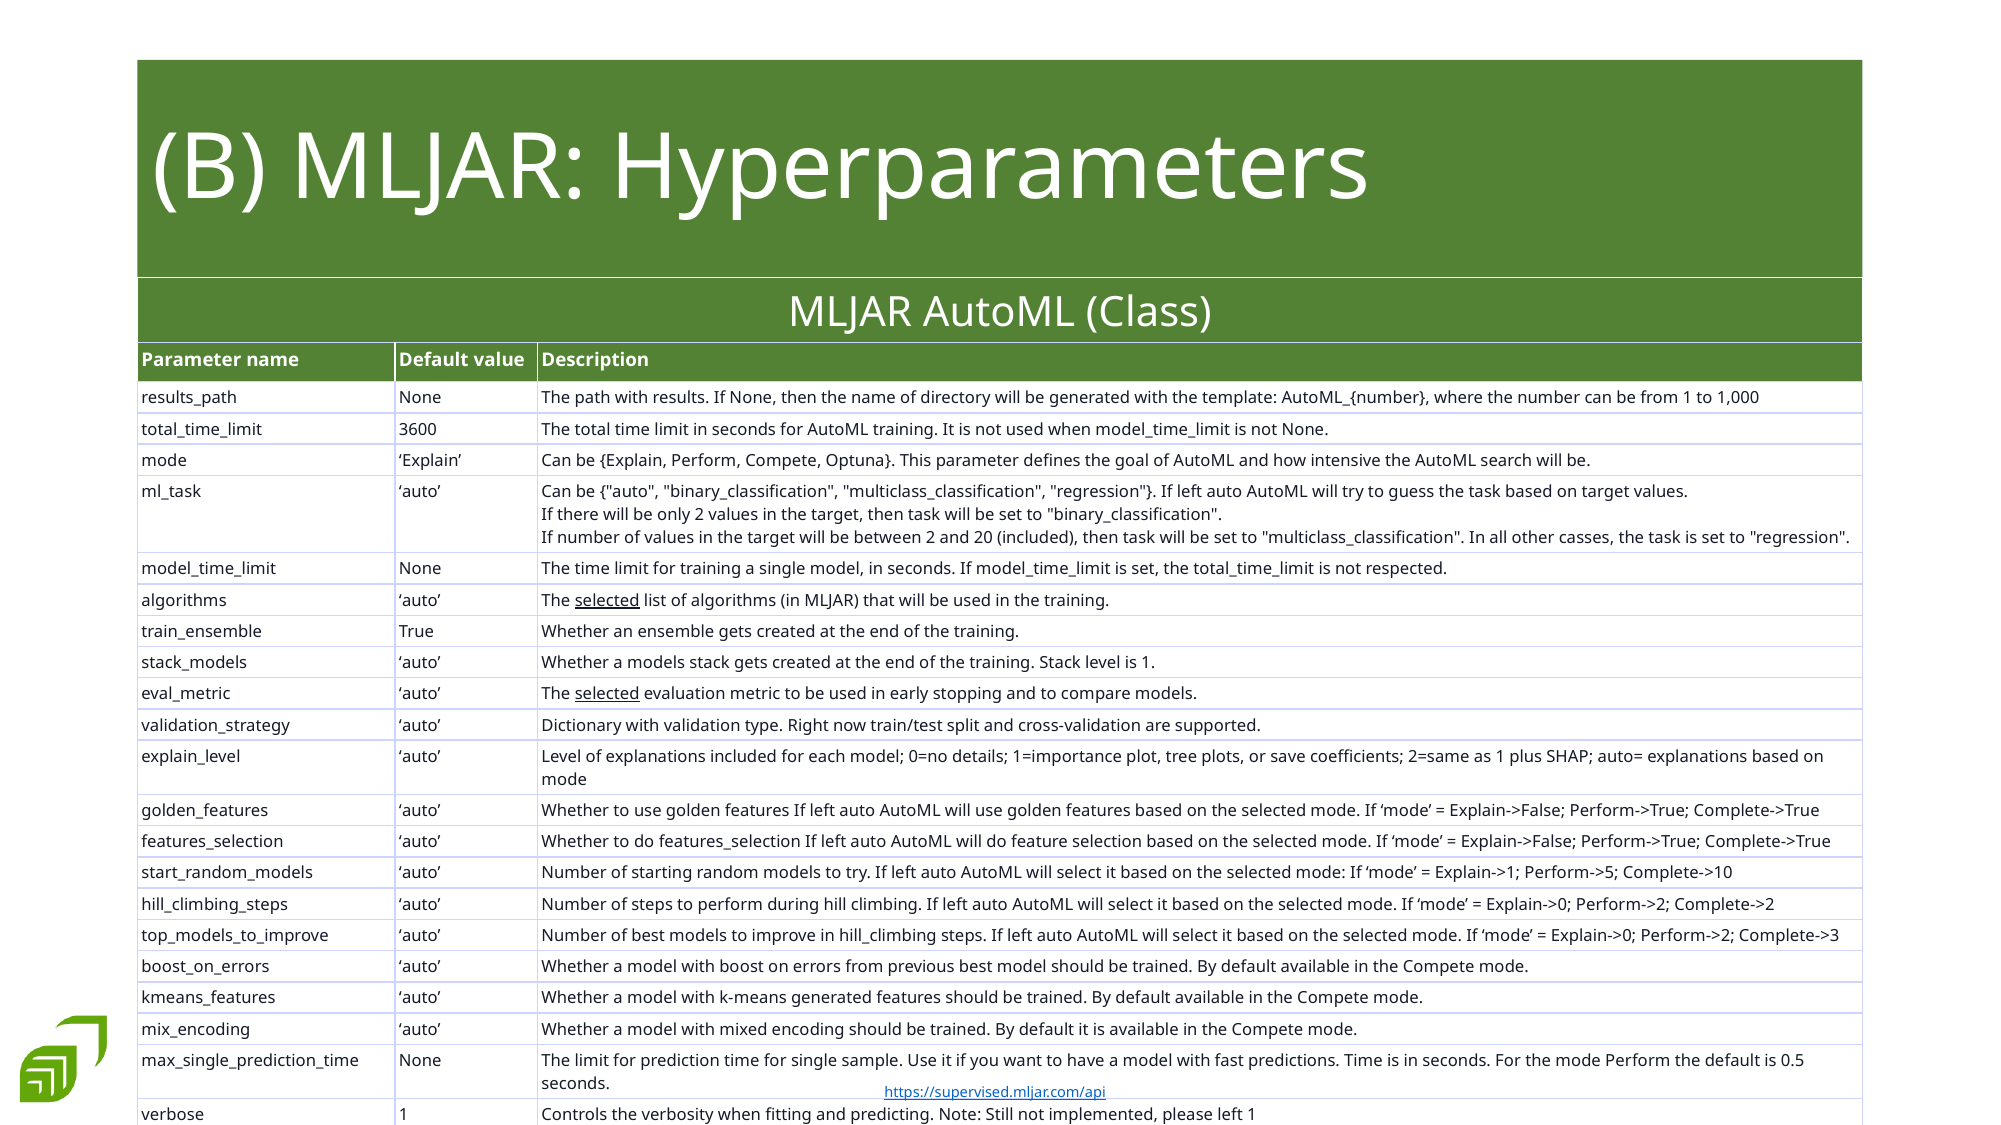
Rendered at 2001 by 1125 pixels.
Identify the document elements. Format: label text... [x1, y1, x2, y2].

table_cell train_ensemble [138, 616, 394, 646]
table_cell None [396, 382, 537, 412]
table_cell eval_metric [138, 678, 394, 708]
table_cell Whether an ensemble gets created at the end of the training. [538, 616, 1862, 646]
table_cell Parameter name [138, 343, 394, 381]
table_cell explain_level [138, 741, 394, 794]
table_cell The total time limit in seconds for AutoML training. It is not used when model_time_limit is not None. [538, 414, 1862, 443]
table_cell algorithms [138, 585, 394, 615]
table_cell Number of steps to perform during hill climbing. If left auto AutoML will select it based on the selected mode. If ‘mode’ = Explain->0; Perform->2; Complete->2 [538, 889, 1862, 919]
table_cell Whether to do features_selection If left auto AutoML will do feature selection based on the selected mode. If ‘mode’ = Explain->False; Perform->True; Complete->True [538, 826, 1862, 856]
table_cell mix_encoding [138, 1014, 394, 1044]
text_box https://supervised.mljar.com/api/ [658, 1075, 1342, 1111]
table_cell ‘auto’ [396, 710, 537, 739]
table_cell ‘Explain’ [396, 445, 537, 475]
table_cell ‘auto’ [396, 889, 537, 919]
table_cell Whether a model with k-means generated features should be trained. By default available in the Compete mode. [538, 983, 1862, 1012]
table_cell The selected list of algorithms (in MLJAR) that will be used in the training. [538, 585, 1862, 615]
table_cell top_models_to_improve [138, 920, 394, 950]
table_cell ‘auto’ [396, 983, 537, 1012]
table_cell Whether a models stack gets created at the end of the training. Stack level is 1. [538, 647, 1862, 677]
table_cell Whether a model with boost on errors from previous best model should be trained. By default available in the Compete mode. [538, 951, 1862, 981]
table_cell max_single_prediction_time [138, 1045, 394, 1098]
table_cell ‘auto’ [396, 826, 537, 856]
table_cell ‘auto’ [396, 647, 537, 677]
table_cell True [396, 616, 537, 646]
table_cell ‘auto’ [396, 678, 537, 708]
table_cell None [396, 1045, 537, 1098]
table_cell Level of explanations included for each model; 0=no details; 1=importance plot, tree plots, or save coefficients; 2=same as 1 plus SHAP; auto= explanations based on mode [538, 741, 1862, 794]
table_header MLJAR AutoML (Class) [138, 278, 1862, 342]
table_cell Can be {Explain, Perform, Compete, Optuna}. This parameter defines the goal of AutoML and how intensive the AutoML search will be. [538, 445, 1862, 475]
table_cell ml_task [138, 476, 394, 552]
table_cell The time limit for training a single model, in seconds. If model_time_limit is set, the total_time_limit is not respected. [538, 553, 1862, 583]
table_cell The limit for prediction time for single sample. Use it if you want to have a model with fast predictions. Time is in seconds. For the mode Perform the default is 0.5 seconds. [538, 1045, 1862, 1098]
table_cell ‘auto’ [396, 858, 537, 887]
table_cell verbose [138, 1099, 394, 1125]
table_cell 3600 [396, 414, 537, 443]
table_cell boost_on_errors [138, 951, 394, 981]
table_cell golden_features [138, 795, 394, 825]
table_cell Controls the verbosity when fitting and predicting. Note: Still not implemented, please left 1 [538, 1099, 1862, 1125]
picture [16, 1013, 137, 1125]
table_cell ‘auto’ [396, 951, 537, 981]
table_cell mode [138, 445, 394, 475]
table_cell ‘auto’ [396, 1014, 537, 1044]
table_cell model_time_limit [138, 553, 394, 583]
table_cell kmeans_features [138, 983, 394, 1012]
table_cell Number of best models to improve in hill_climbing steps. If left auto AutoML will select it based on the selected mode. If ‘mode’ = Explain->0; Perform->2; Complete->3 [538, 920, 1862, 950]
table_cell hill_climbing_steps [138, 889, 394, 919]
table_cell The path with results. If None, then the name of directory will be generated with the template: AutoML_{number}, where the number can be from 1 to 1,000 [538, 382, 1862, 412]
title (B) MLJAR: Hyperparameters [137, 59, 1863, 277]
table_cell The selected evaluation metric to be used in early stopping and to compare models. [538, 678, 1862, 708]
table_cell results_path [138, 382, 394, 412]
table_cell Default value [396, 343, 537, 381]
table_cell None [396, 553, 537, 583]
table_cell total_time_limit [138, 414, 394, 443]
table_cell ‘auto’ [396, 795, 537, 825]
table_cell validation_strategy [138, 710, 394, 739]
table_cell 1 [396, 1099, 537, 1125]
table_cell Can be {"auto", "binary_classification", "multiclass_classification", "regression"}. If left auto AutoML will try to guess the task based on target values. If there will be only 2 values in the target, then task will be set to "binary_classification". If number of values in the target will be between 2 and 20 (included), then task will be set to "multiclass_classification". In all other casses, the task is set to "regression". [538, 476, 1862, 552]
table_cell Description [538, 343, 1862, 381]
table_cell ‘auto’ [396, 741, 537, 794]
table_cell start_random_models [138, 858, 394, 887]
table_cell features_selection [138, 826, 394, 856]
table_cell Dictionary with validation type. Right now train/test split and cross-validation are supported. [538, 710, 1862, 739]
table_cell ‘auto’ [396, 476, 537, 552]
table_cell Whether a model with mixed encoding should be trained. By default it is available in the Compete mode. [538, 1014, 1862, 1044]
table_cell ‘auto’ [396, 585, 537, 615]
table_cell ‘auto’ [396, 920, 537, 950]
table_cell Number of starting random models to try. If left auto AutoML will select it based on the selected mode: If ‘mode’ = Explain->1; Perform->5; Complete->10 [538, 858, 1862, 887]
table_cell Whether to use golden features If left auto AutoML will use golden features based on the selected mode. If ‘mode’ = Explain->False; Perform->True; Complete->True [538, 795, 1862, 825]
table_cell stack_models [138, 647, 394, 677]
